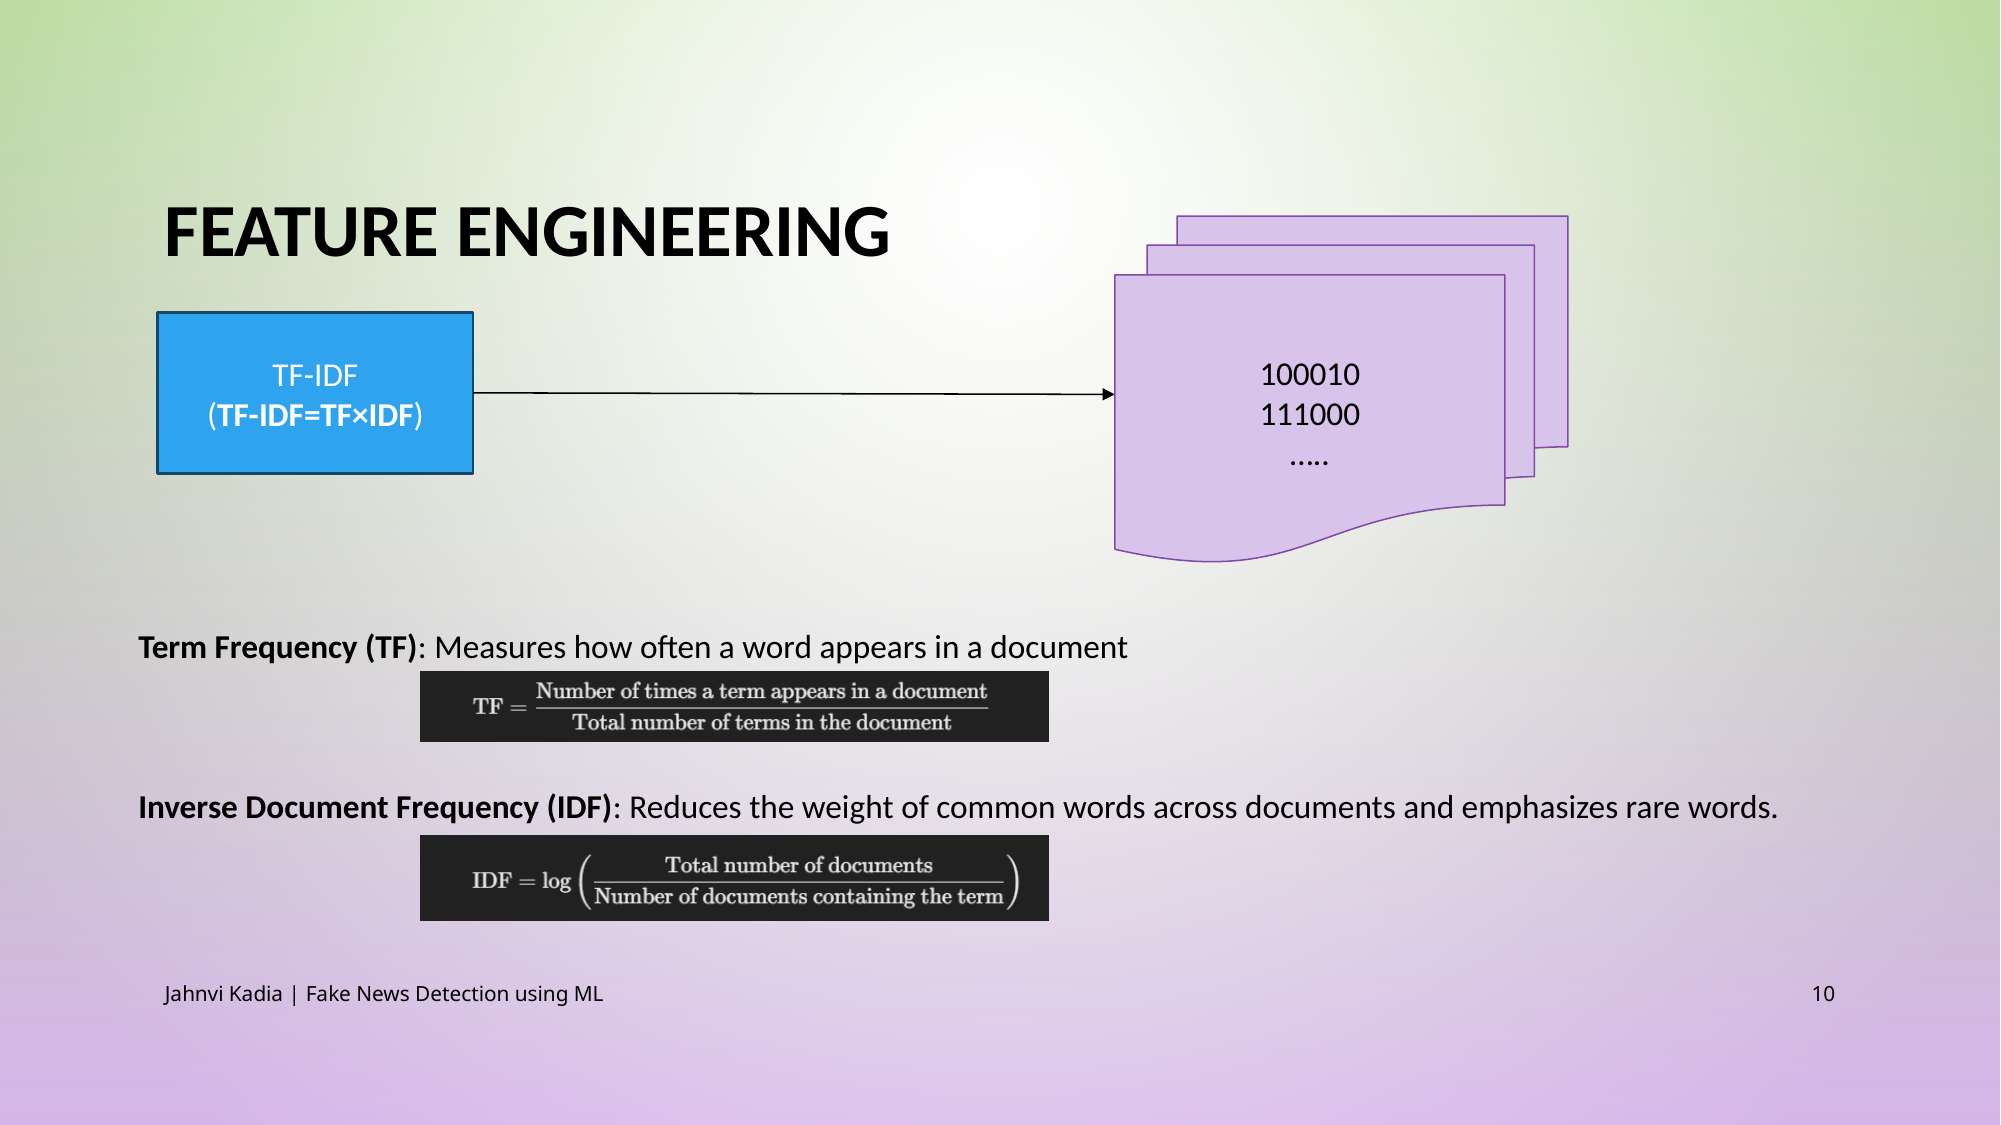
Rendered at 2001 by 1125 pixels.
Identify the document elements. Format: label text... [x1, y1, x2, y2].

text_box TF-IDF (TF-IDF=TF×IDF) [156, 311, 474, 475]
text_box 100010 111000 ….. [1114, 215, 1569, 563]
picture [0, 0, 2000, 1125]
slide_number 10 [1724, 965, 1851, 1025]
footer Jahnvi Kadia | Fake News Detection using ML [149, 965, 1245, 1025]
text_box Term Frequency (TF): Measures how often a word appears in a document Inverse Document Frequency (IDF): Reduces the weight of common words across documents and emphasizes rare words. [123, 618, 1829, 873]
title Feature Engineering [149, 101, 1851, 364]
